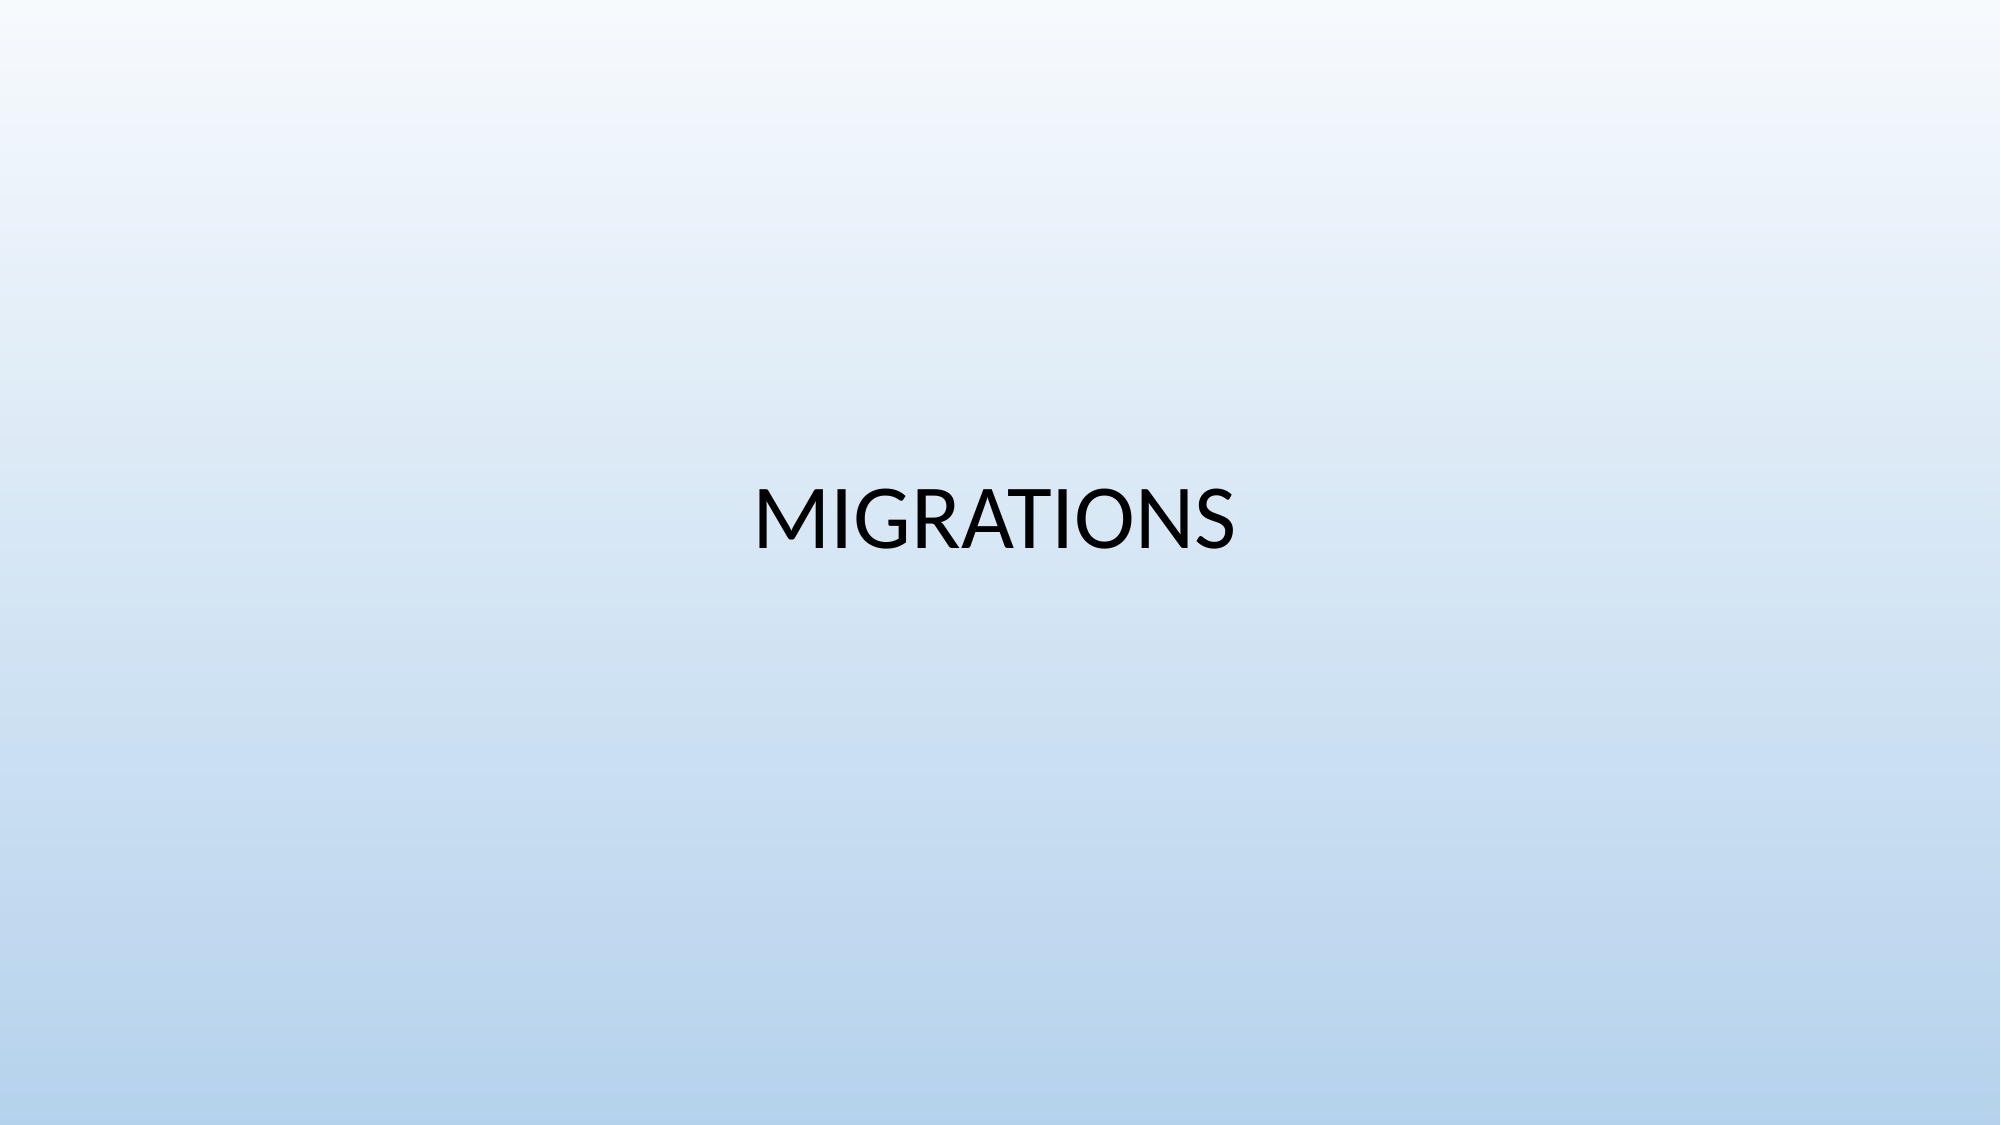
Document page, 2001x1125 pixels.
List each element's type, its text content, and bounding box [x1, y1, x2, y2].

text_box MIGRATIONS [737, 449, 1253, 575]
